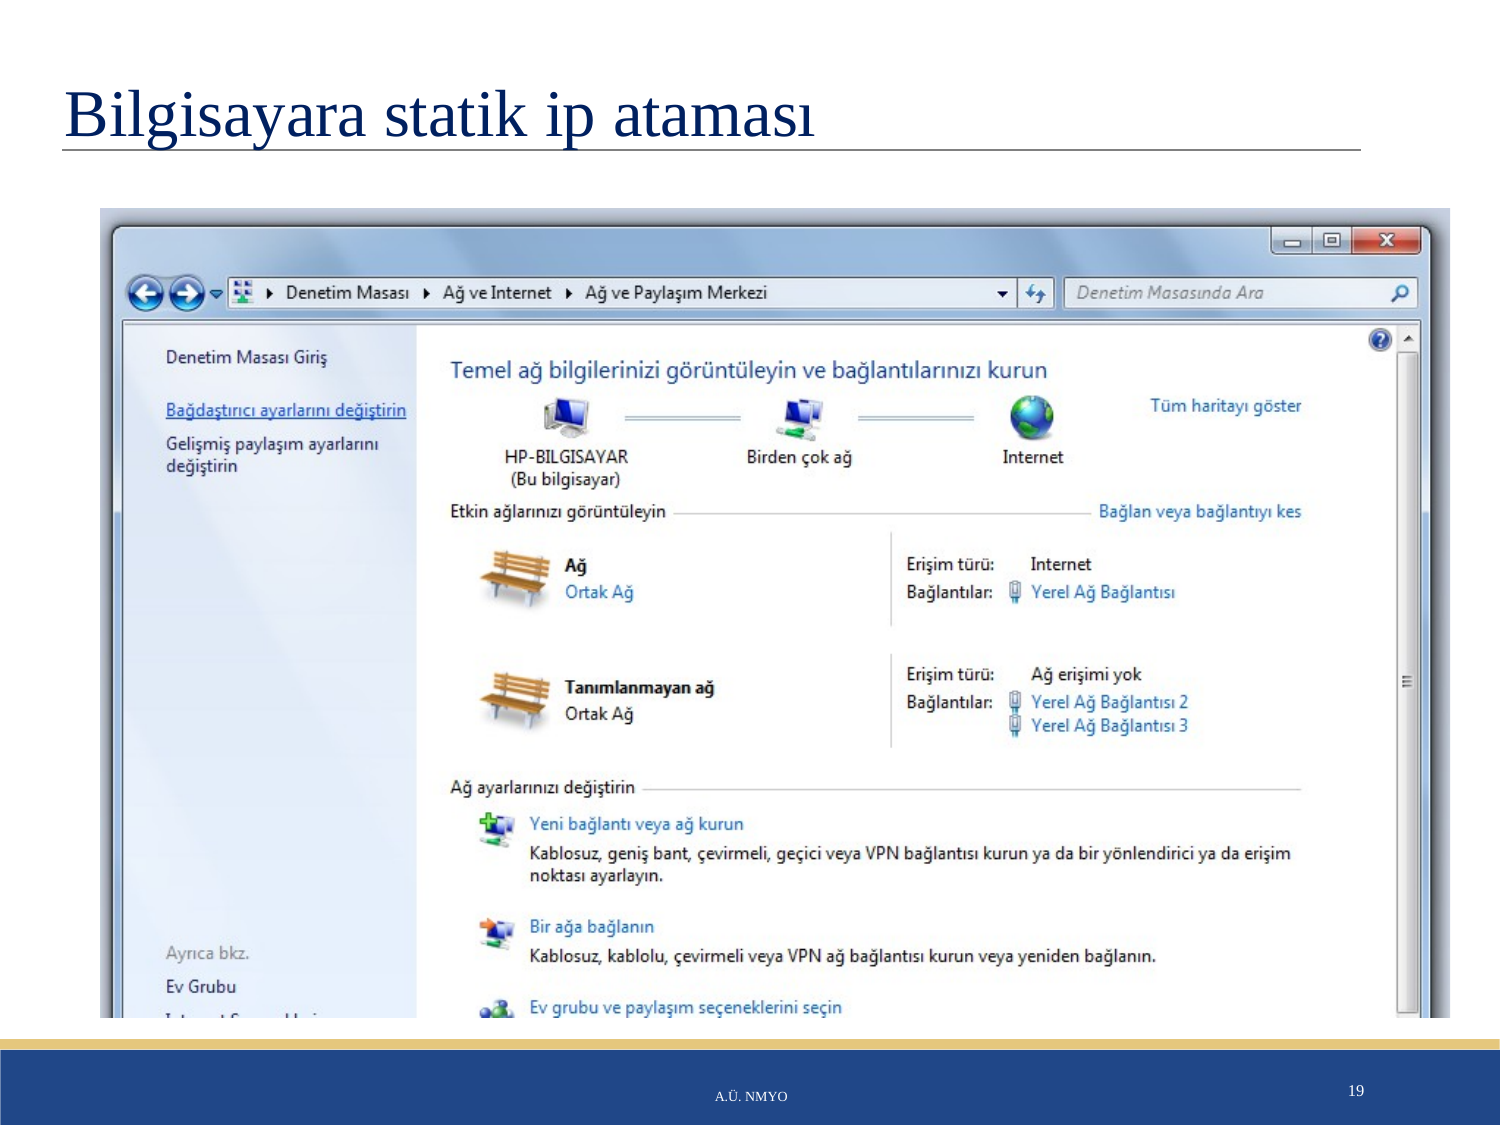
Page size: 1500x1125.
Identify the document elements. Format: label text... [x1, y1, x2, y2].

footer A.Ü. NMYO [453, 1018, 1047, 1125]
text_box [100, 208, 1451, 1018]
title Bilgisayara statik ip ataması [62, 0, 1438, 150]
slide_number 19 [1218, 1059, 1380, 1120]
